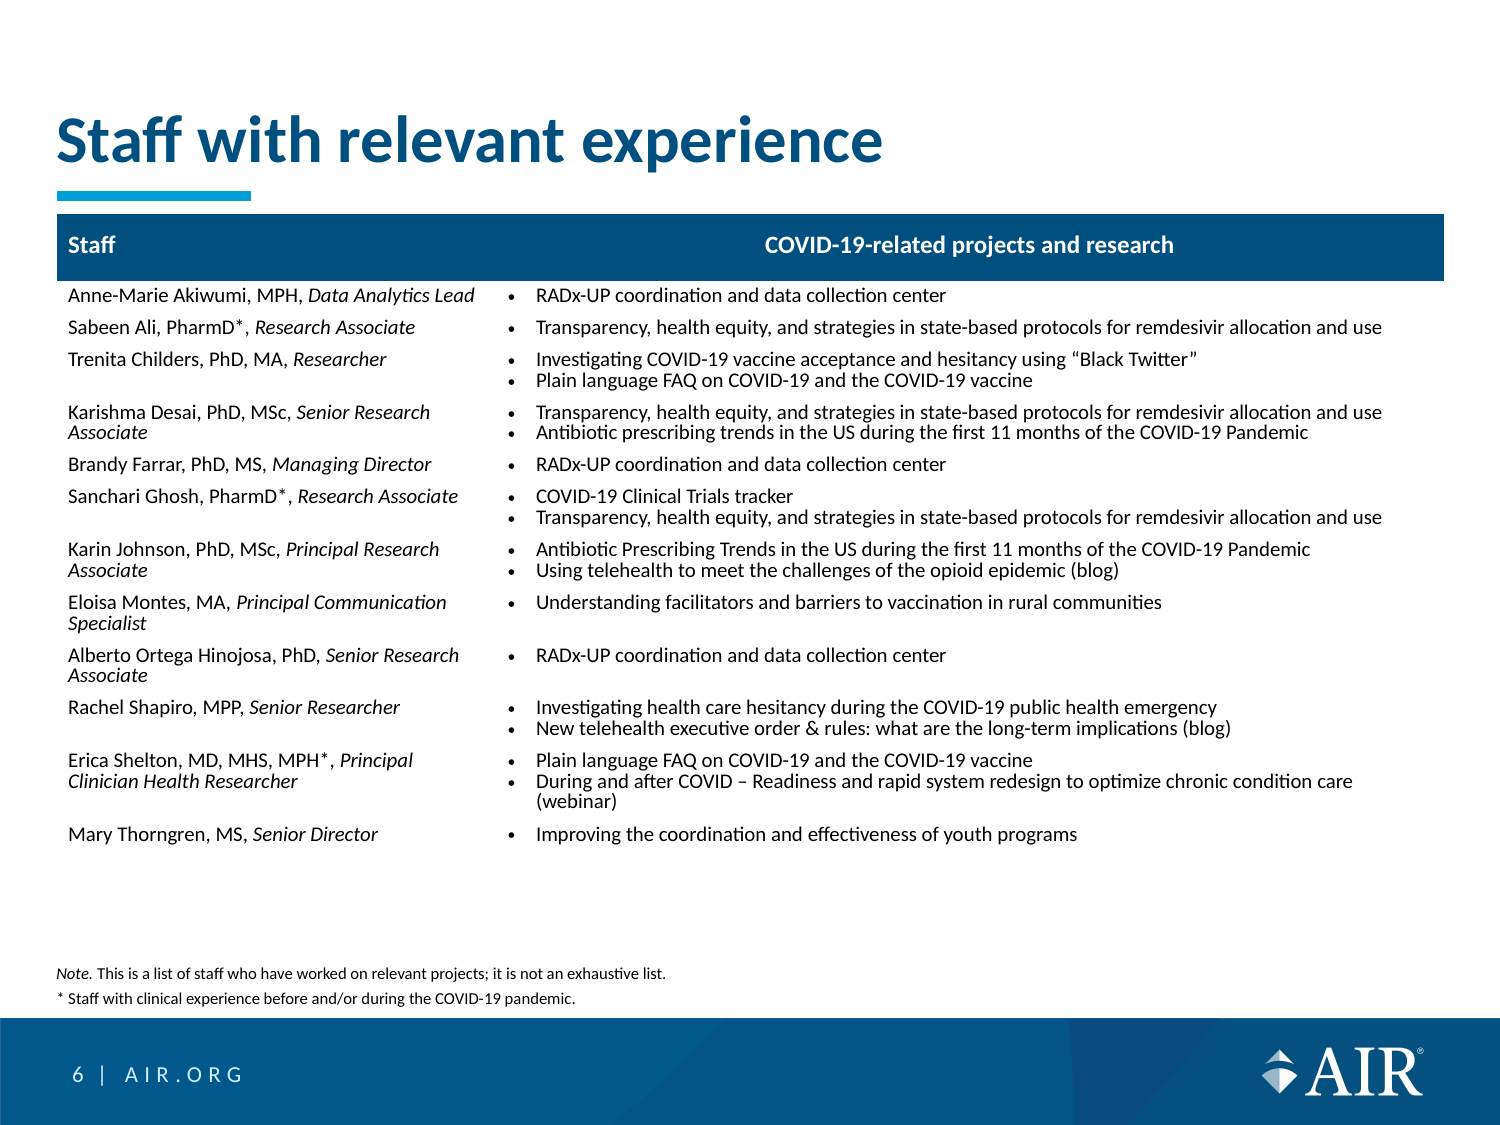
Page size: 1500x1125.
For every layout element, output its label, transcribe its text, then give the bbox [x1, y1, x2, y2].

table_cell Sanchari Ghosh, PharmD*, Research Associate [57, 483, 497, 536]
table_cell RADx-UP coordination and data collection center [497, 281, 1444, 313]
table_cell Eloisa Montes, MA, Principal Communication Specialist [57, 588, 497, 641]
table_cell Karishma Desai, PhD, MSc, Senior Research Associate [57, 398, 497, 451]
title Staff with relevant experience [56, 0, 1444, 177]
table_cell Alberto Ortega Hinojosa, PhD, Senior Research Associate [57, 641, 497, 694]
slide_number 6 [56, 1052, 99, 1096]
table_cell Transparency, health equity, and strategies in state-based protocols for remdesivir allocation and use [497, 313, 1444, 345]
table_cell Brandy Farrar, PhD, MS, Managing Director [57, 451, 497, 483]
table_cell RADx-UP coordination and data collection center [497, 451, 1444, 483]
list Note. This is a list of staff who have worked on relevant projects; it is not an exhaustive list. * Staff with clinical experience before and/or during the COVID-19 pandemic. [56, 952, 1444, 1008]
table_cell Improving the coordination and effectiveness of youth programs [497, 820, 1444, 869]
table_cell Plain language FAQ on COVID-19 and the COVID-19 vaccine During and after COVID – Readiness and rapid system redesign to optimize chronic condition care (webinar) [497, 746, 1444, 820]
table_cell Trenita Childers, PhD, MA, Researcher [57, 345, 497, 398]
table_cell Antibiotic Prescribing Trends in the US during the first 11 months of the COVID-19 Pandemic Using telehealth to meet the challenges of the opioid epidemic (blog) [497, 536, 1444, 588]
table_cell Mary Thorngren, MS, Senior Director [57, 820, 497, 869]
table_header Staff [57, 214, 497, 281]
table_cell Sabeen Ali, PharmD*, Research Associate [57, 313, 497, 345]
table_cell Erica Shelton, MD, MHS, MPH*, Principal Clinician Health Researcher [57, 746, 497, 820]
table_header COVID-19-related projects and research [497, 214, 1444, 281]
table_cell Investigating health care hesitancy during the COVID-19 public health emergency New telehealth executive order & rules: what are the long-term implications (blog) [497, 694, 1444, 746]
picture [0, 0, 1500, 1125]
table_cell Rachel Shapiro, MPP, Senior Researcher [57, 694, 497, 746]
table_cell RADx-UP coordination and data collection center [497, 641, 1444, 694]
table_cell Understanding facilitators and barriers to vaccination in rural communities [497, 588, 1444, 641]
table_cell Karin Johnson, PhD, MSc, Principal Research Associate [57, 536, 497, 588]
table_cell Investigating COVID-19 vaccine acceptance and hesitancy using “Black Twitter” Plain language FAQ on COVID-19 and the COVID-19 vaccine [497, 345, 1444, 398]
table_cell Transparency, health equity, and strategies in state-based protocols for remdesivir allocation and use Antibiotic prescribing trends in the US during the first 11 months of the COVID-19 Pandemic [497, 398, 1444, 451]
table_cell COVID-19 Clinical Trials tracker Transparency, health equity, and strategies in state-based protocols for remdesivir allocation and use [497, 483, 1444, 536]
table_cell Anne-Marie Akiwumi, MPH, Data Analytics Lead [57, 281, 497, 313]
